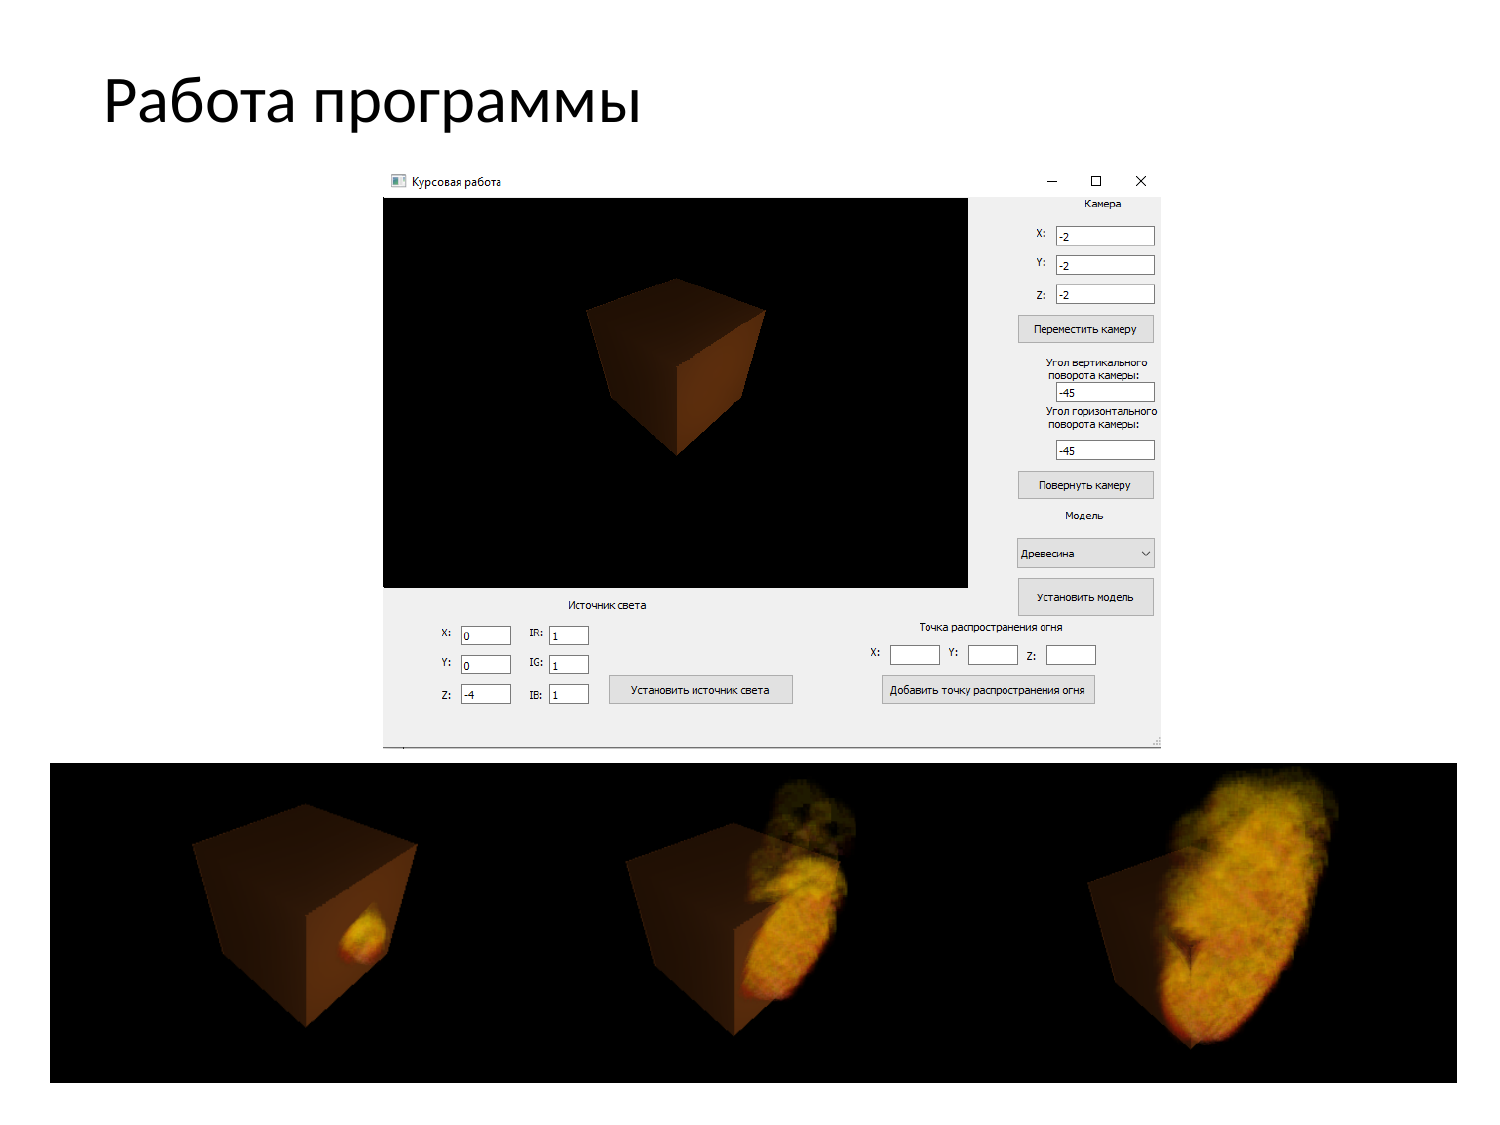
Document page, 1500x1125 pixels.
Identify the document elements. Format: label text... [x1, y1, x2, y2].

title Работа программы [88, 47, 1397, 154]
picture [383, 168, 1161, 749]
picture [49, 763, 1457, 1083]
